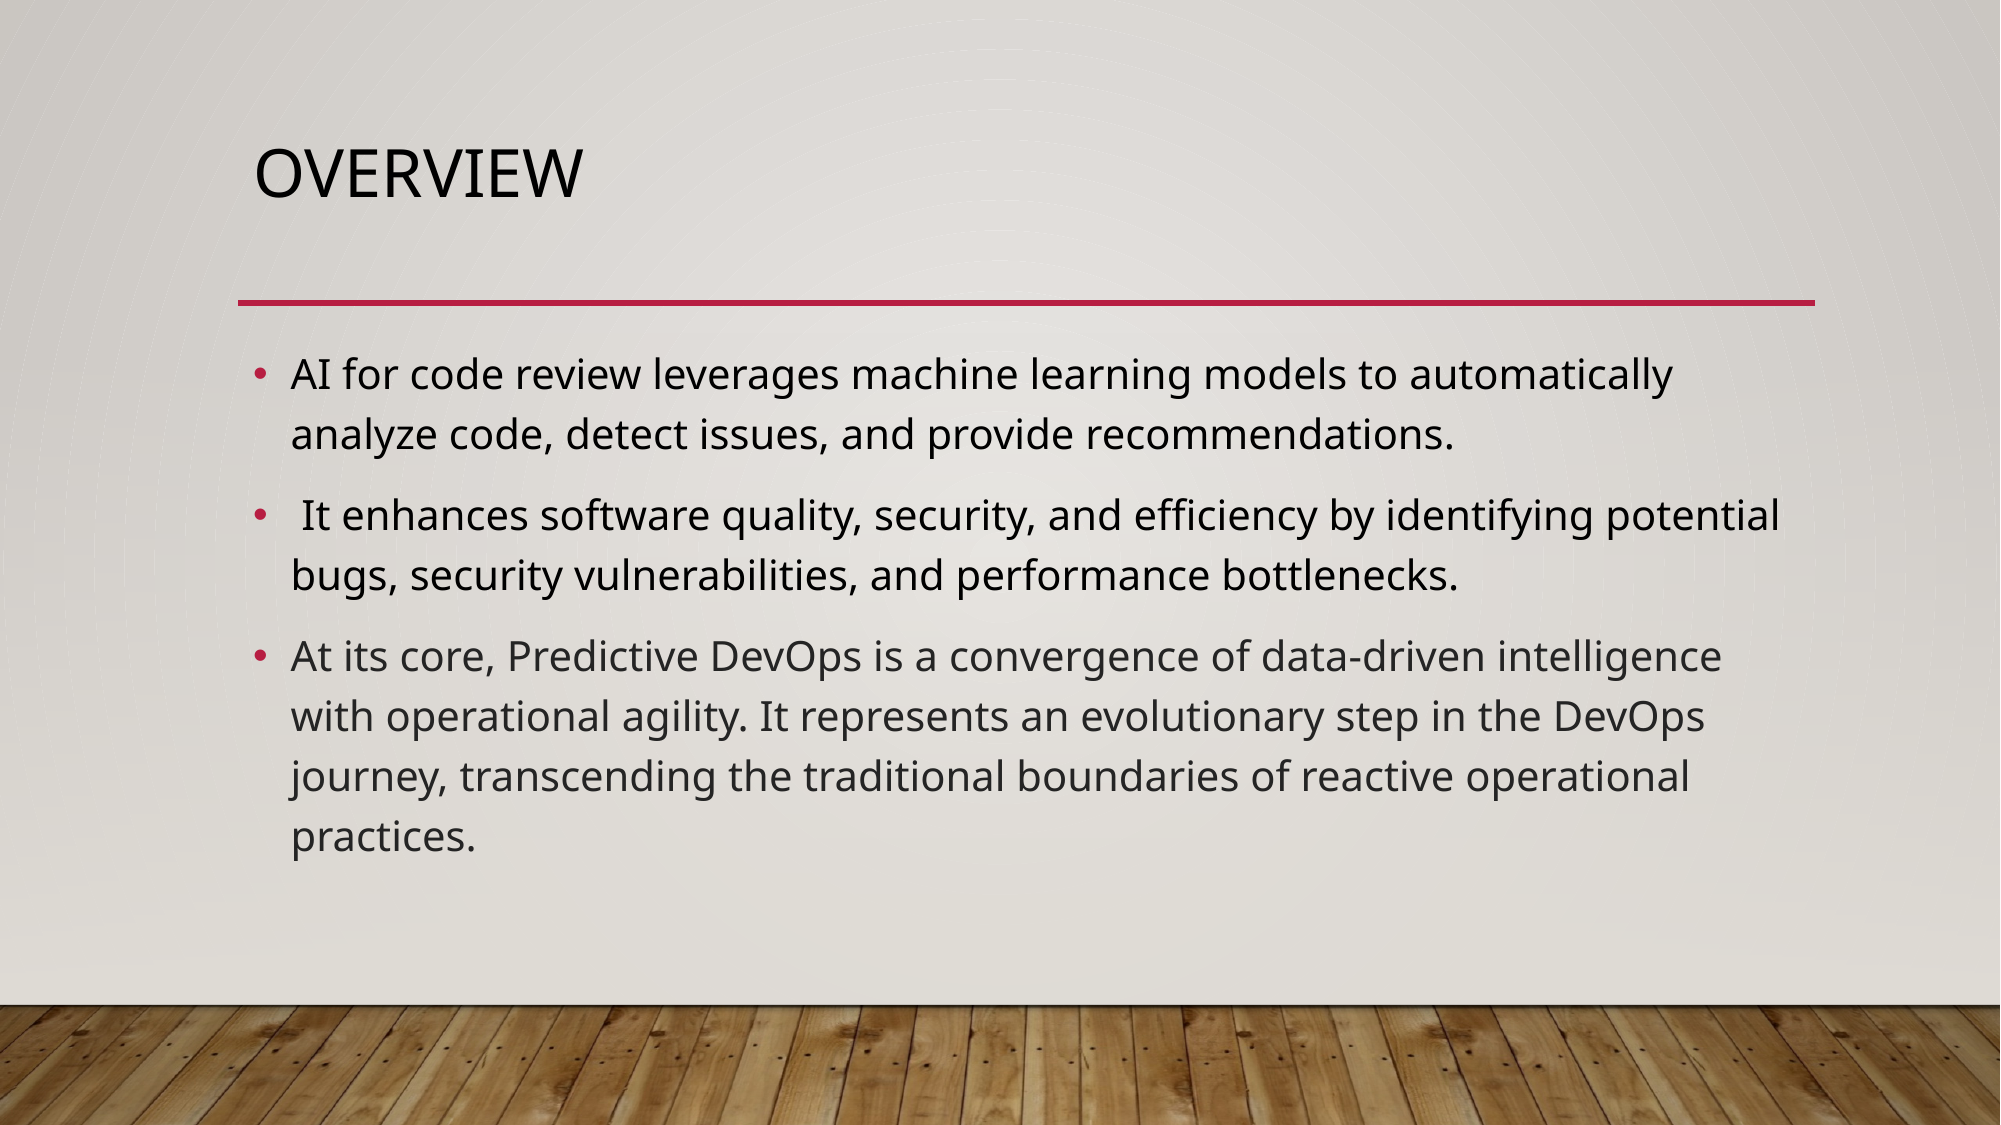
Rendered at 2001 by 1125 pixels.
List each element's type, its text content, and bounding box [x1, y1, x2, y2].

picture [0, 1005, 2000, 1125]
list AI for code review leverages machine learning models to automatically analyze code, detect issues, and provide recommendations. It enhances software quality, security, and efficiency by identifying potential bugs, security vulnerabilities, and performance bottlenecks. At its core, Predictive DevOps is a convergence of data-driven intelligence with operational agility. It represents an evolutionary step in the DevOps journey, transcending the traditional boundaries of reactive operational practices. [238, 330, 1814, 897]
title Overview [238, 131, 1814, 305]
